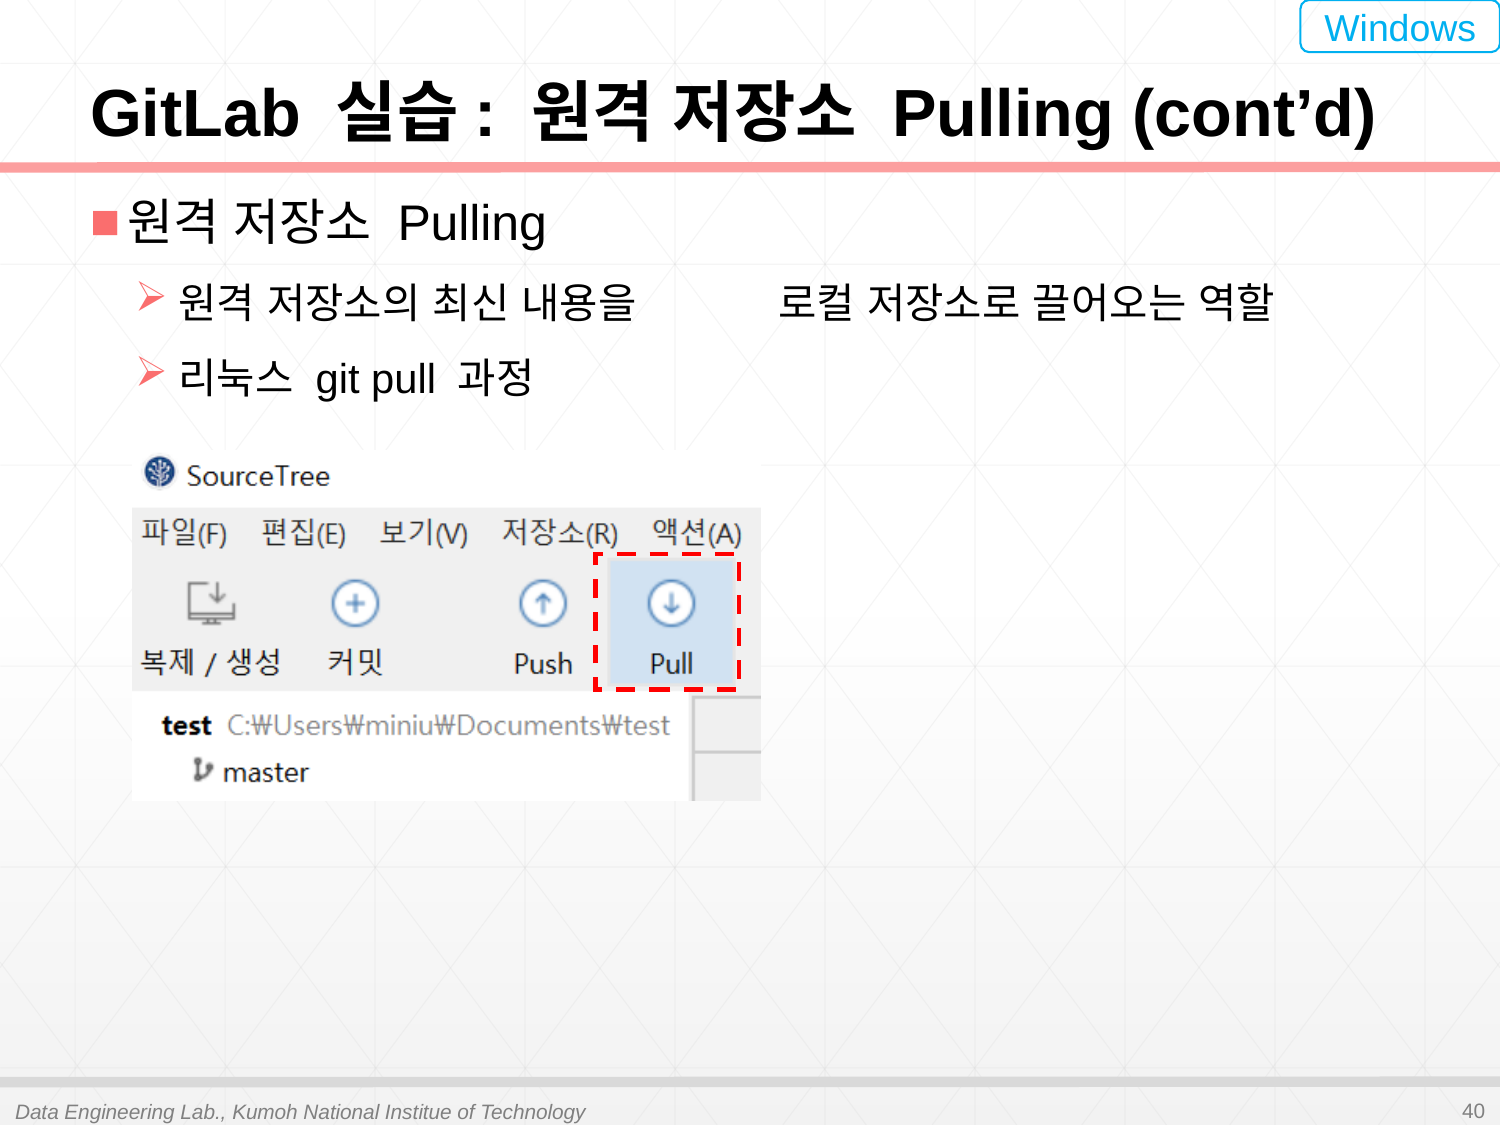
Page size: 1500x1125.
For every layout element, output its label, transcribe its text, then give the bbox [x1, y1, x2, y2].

slide_number 40 [1386, 1091, 1500, 1125]
title GitLab 실습: 원격 저장소 Pulling (cont’d) [75, 0, 1426, 159]
text_box Windows [1299, 0, 1500, 54]
list 원격 저장소 Pulling 원격 저장소의 최신 내용을 로컬 저장소로 끌어오는 역할 리눅스 git pull 과정 [75, 190, 1426, 1064]
picture [132, 450, 761, 801]
footer Data Engineering Lab., Kumoh National Institue of Technology [0, 1093, 754, 1125]
